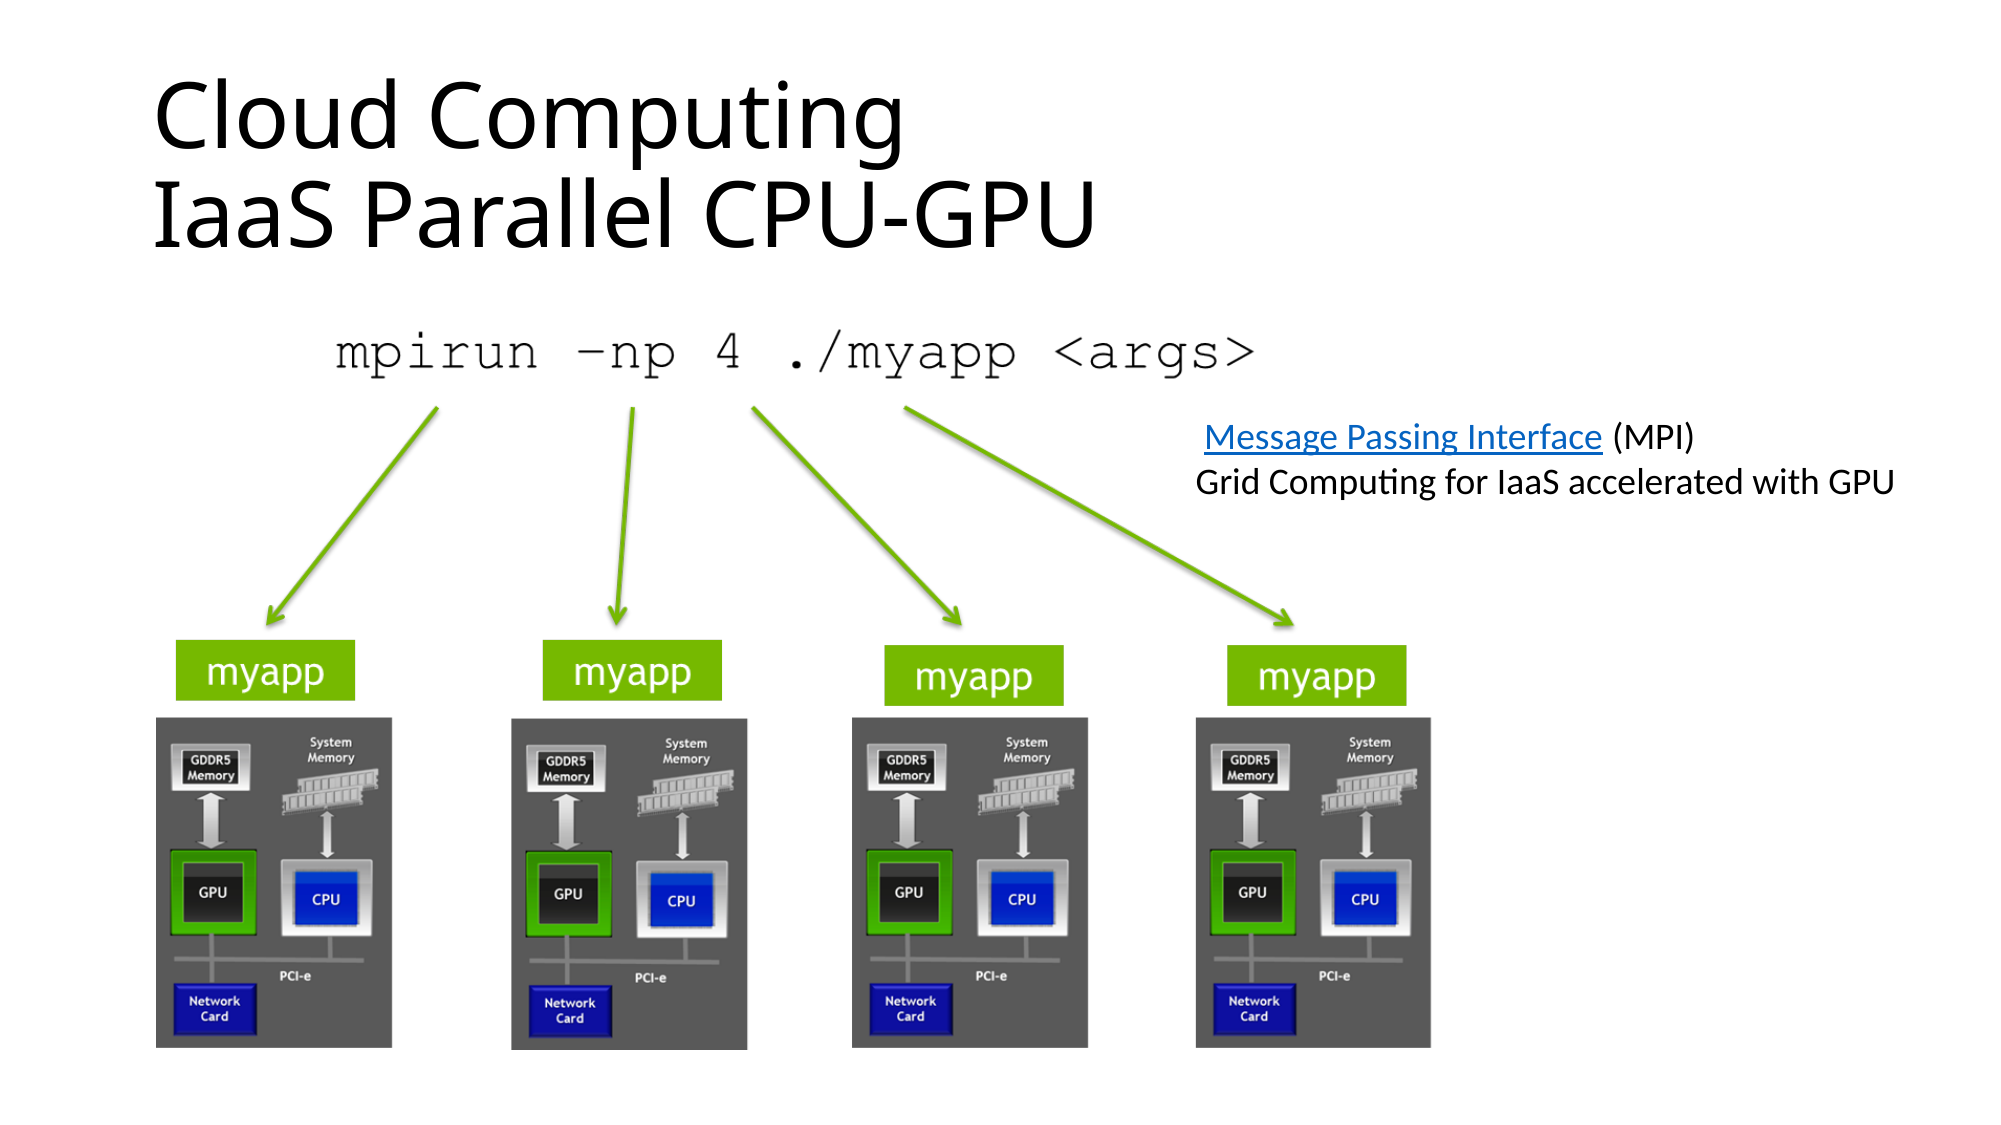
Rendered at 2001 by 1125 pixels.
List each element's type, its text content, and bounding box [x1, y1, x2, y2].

text_box Message Passing Interface (MPI) Grid Computing for IaaS accelerated with GPU [1438, 404, 1912, 510]
picture [156, 300, 1438, 1050]
title Cloud Computing IaaS Parallel CPU-GPU [137, 59, 1863, 278]
